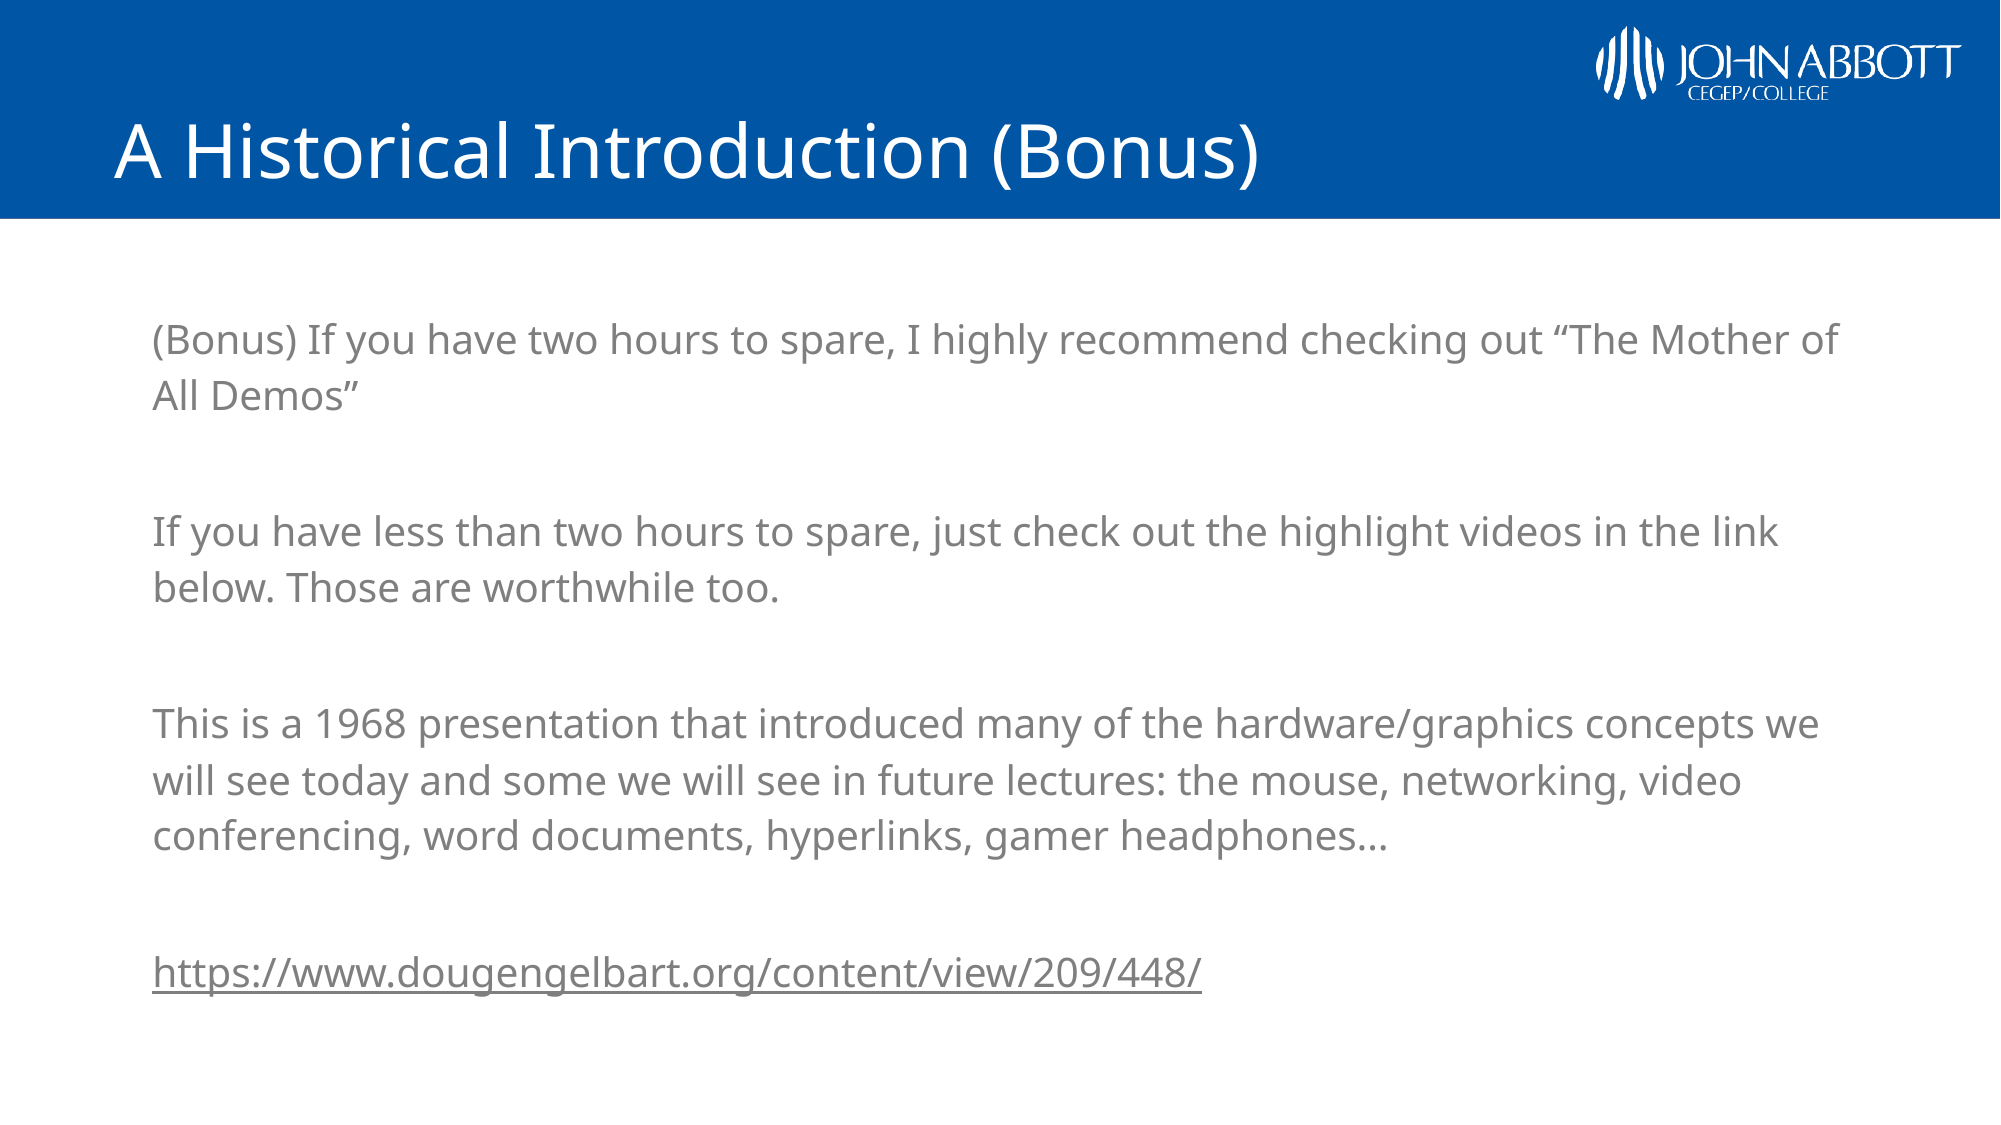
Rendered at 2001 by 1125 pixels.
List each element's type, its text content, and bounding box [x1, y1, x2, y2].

list (Bonus) If you have two hours to spare, I highly recommend checking out “The Mother of All Demos” If you have less than two hours to spare, just check out the highlight videos in the link below. Those are worthwhile too. This is a 1968 presentation that introduced many of the hardware/graphics concepts we will see today and some we will see in future lectures: the mouse, networking, video conferencing, word documents, hyperlinks, gamer headphones… https://www.dougengelbart.org/content/view/209/448/ [137, 299, 1863, 1014]
title A Historical Introduction (Bonus) [99, 0, 1863, 202]
picture [1863, 26, 1962, 100]
